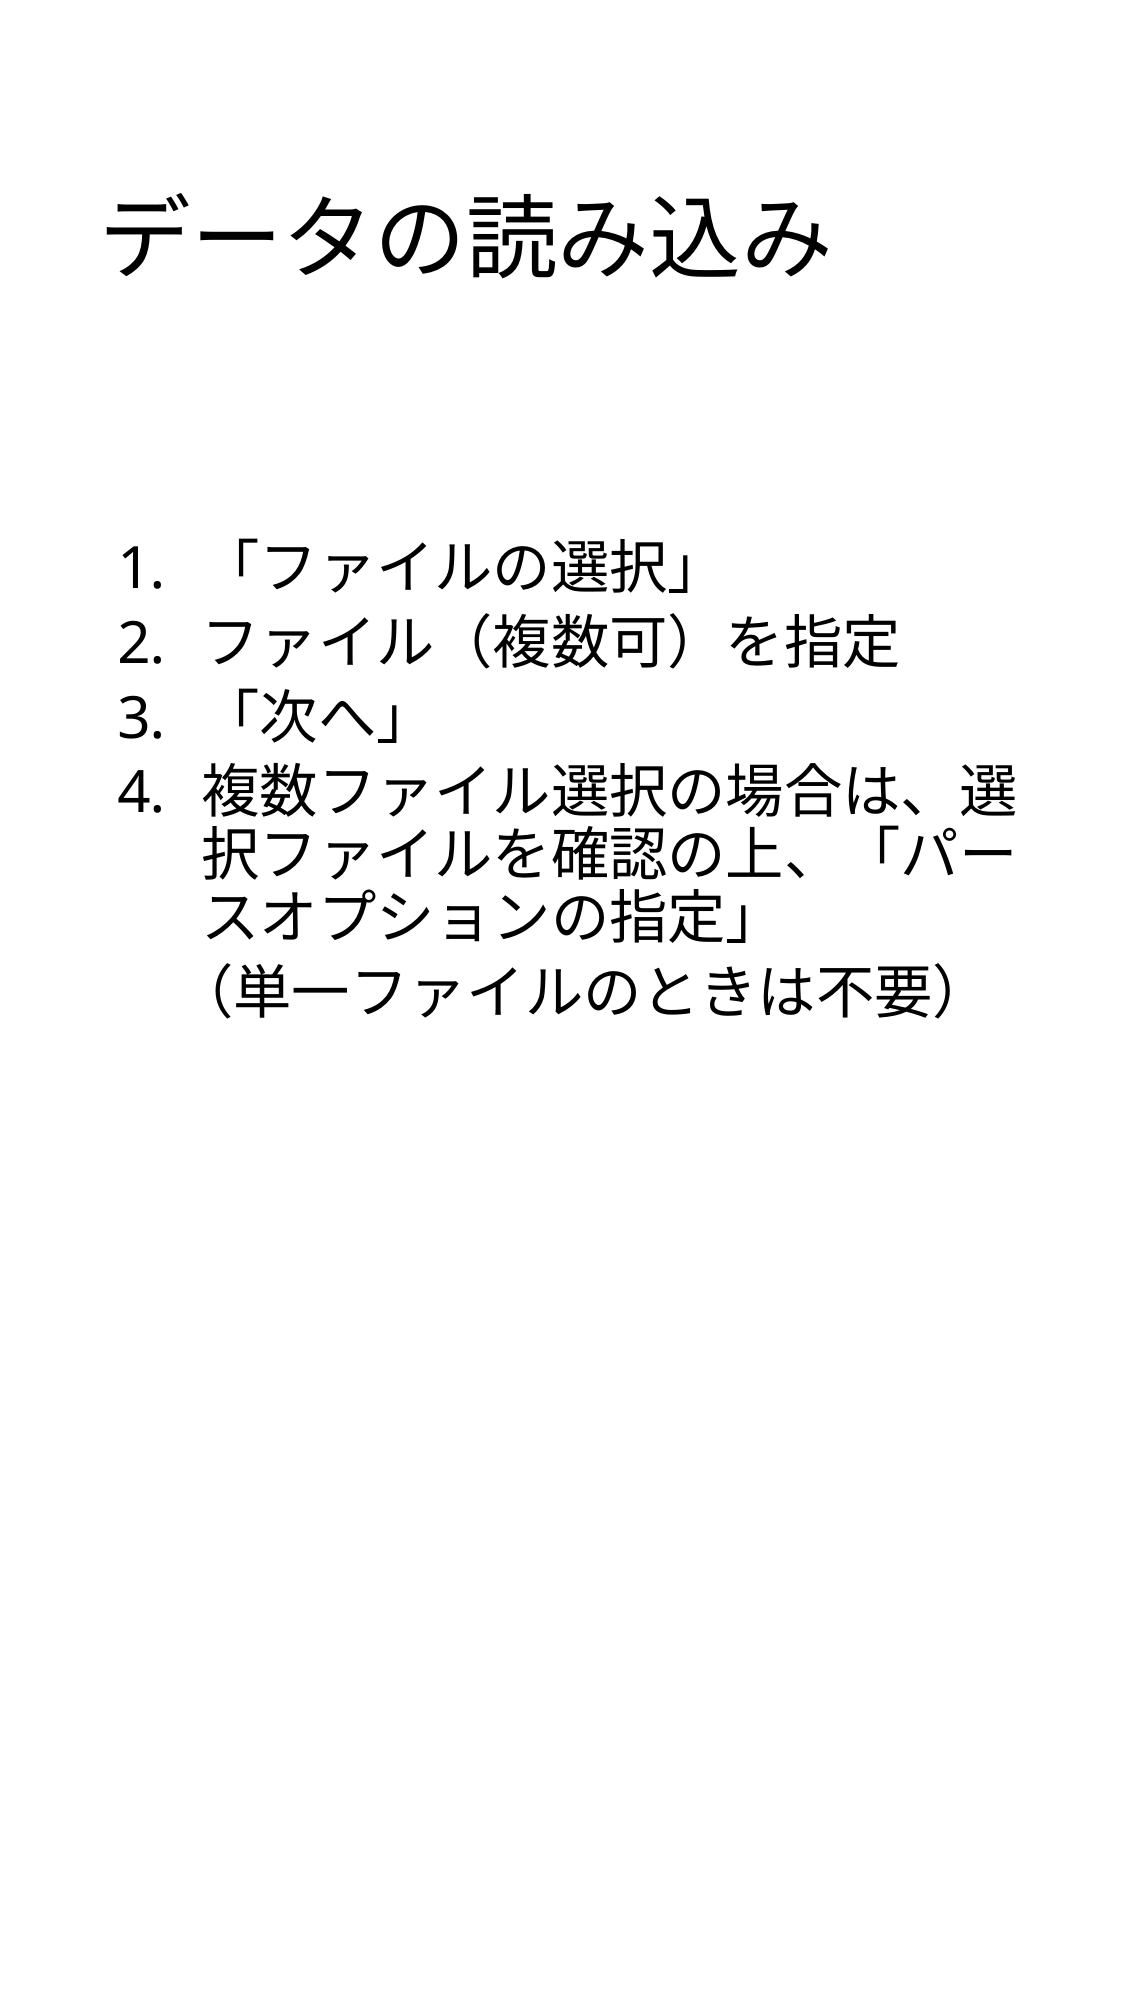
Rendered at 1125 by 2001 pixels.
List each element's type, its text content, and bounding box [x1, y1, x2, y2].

list 「ファイルの選択」 ファイル（複数可）を指定 「次へ」 複数ファイル選択の場合は、選択ファイルを確認の上、「パースオプションの指定」 （単一ファイルのときは不要） [98, 534, 1062, 1083]
title データの読み込み [91, 180, 1062, 303]
